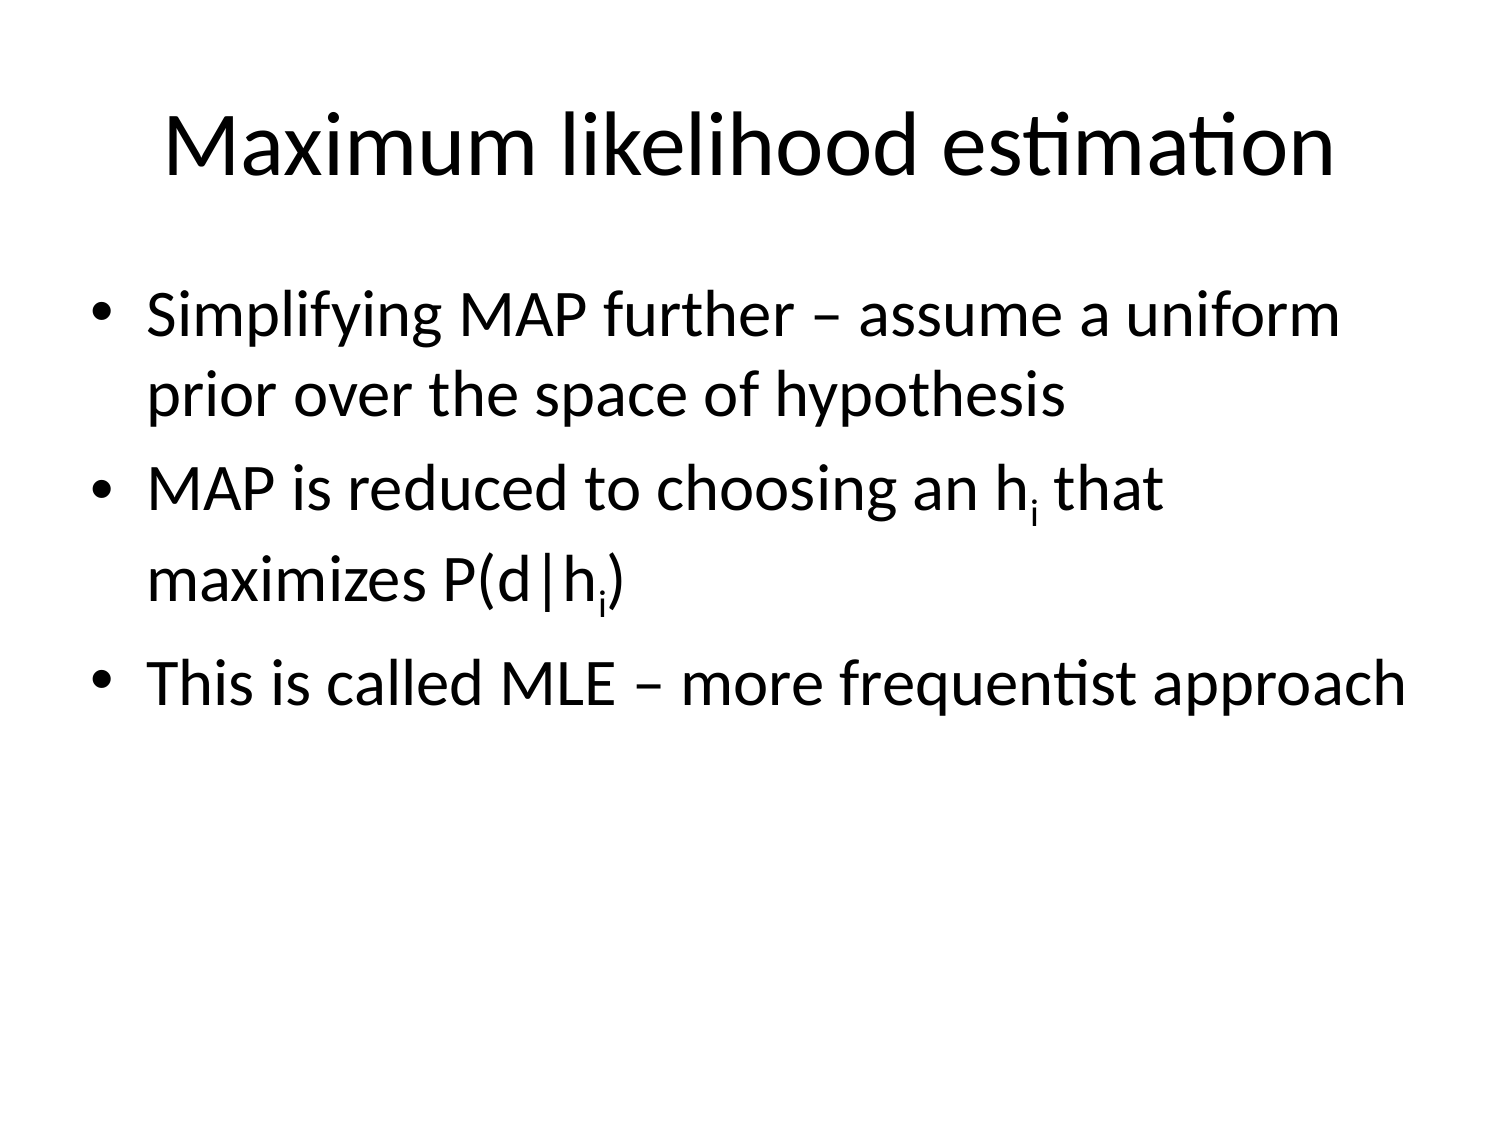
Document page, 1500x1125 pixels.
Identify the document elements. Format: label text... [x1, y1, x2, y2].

title Maximum likelihood estimation [75, 45, 1425, 233]
list Simplifying MAP further – assume a uniform prior over the space of hypothesis MAP is reduced to choosing an hi that maximizes P(d|hi) This is called MLE – more frequentist approach [75, 262, 1425, 1005]
